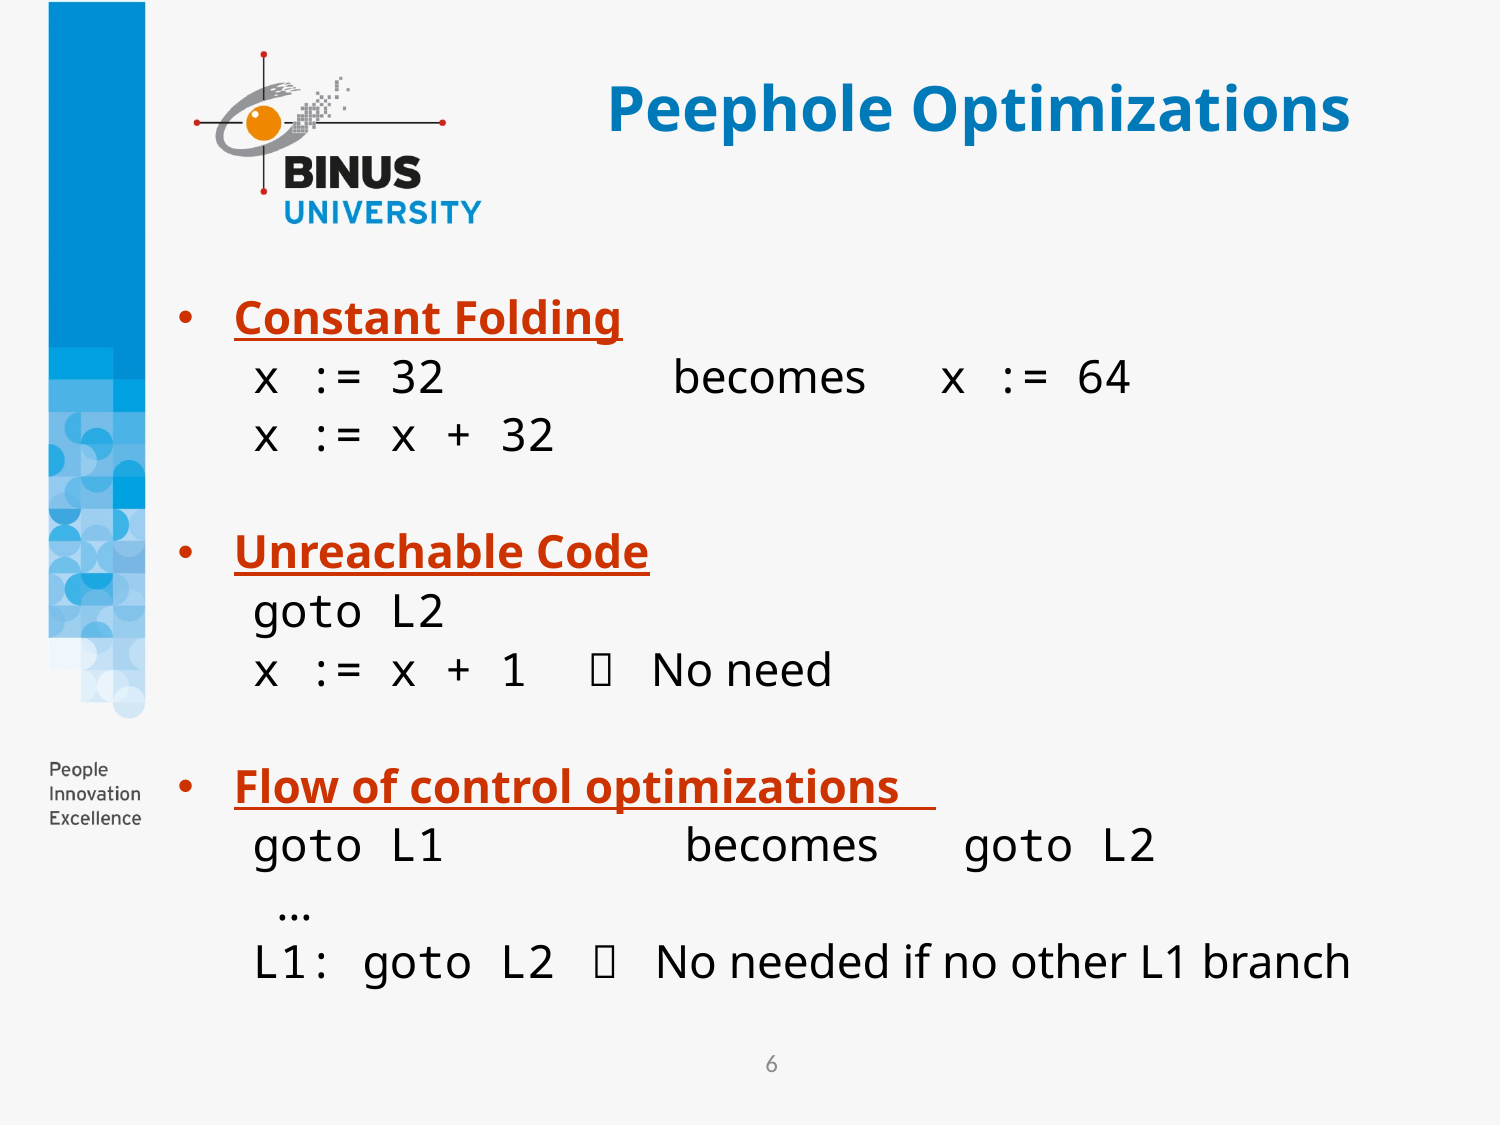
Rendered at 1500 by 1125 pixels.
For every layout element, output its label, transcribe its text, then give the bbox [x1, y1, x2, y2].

picture [0, 0, 1500, 845]
title Peephole Optimizations [487, 37, 1472, 175]
slide_number 6 [534, 1025, 1010, 1102]
list Constant Folding x := 32 becomes x := 64 x := x + 32 Unreachable Code goto L2 x := x + 1  No need Flow of control optimizations goto L1 becomes goto L2 … L1: goto L2  No needed if no other L1 branch [162, 287, 1450, 1025]
